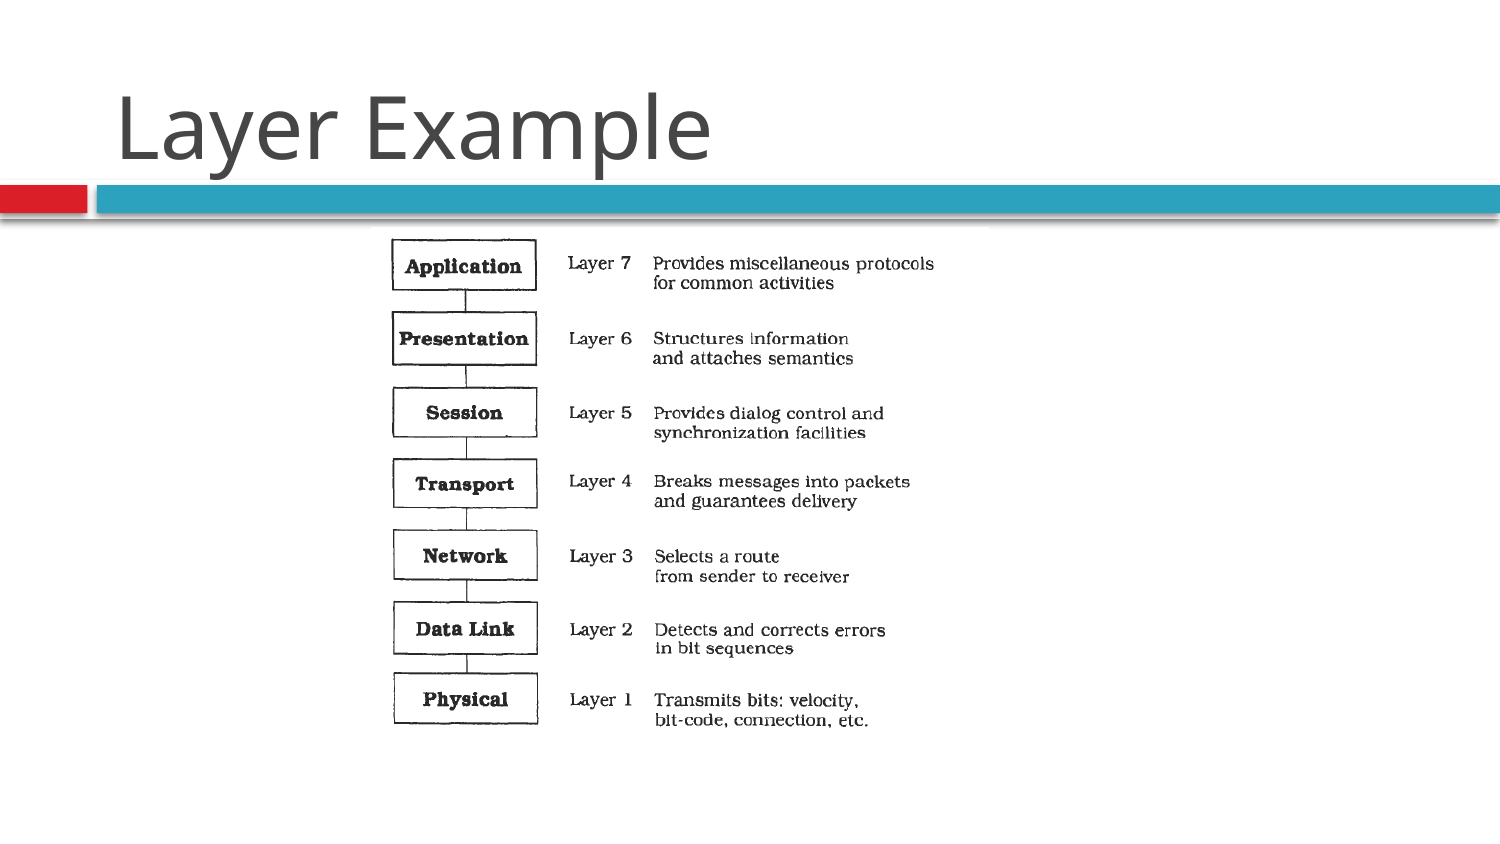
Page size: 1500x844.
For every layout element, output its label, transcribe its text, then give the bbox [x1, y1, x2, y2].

title Layer Example [99, 19, 1438, 185]
picture [371, 227, 989, 765]
